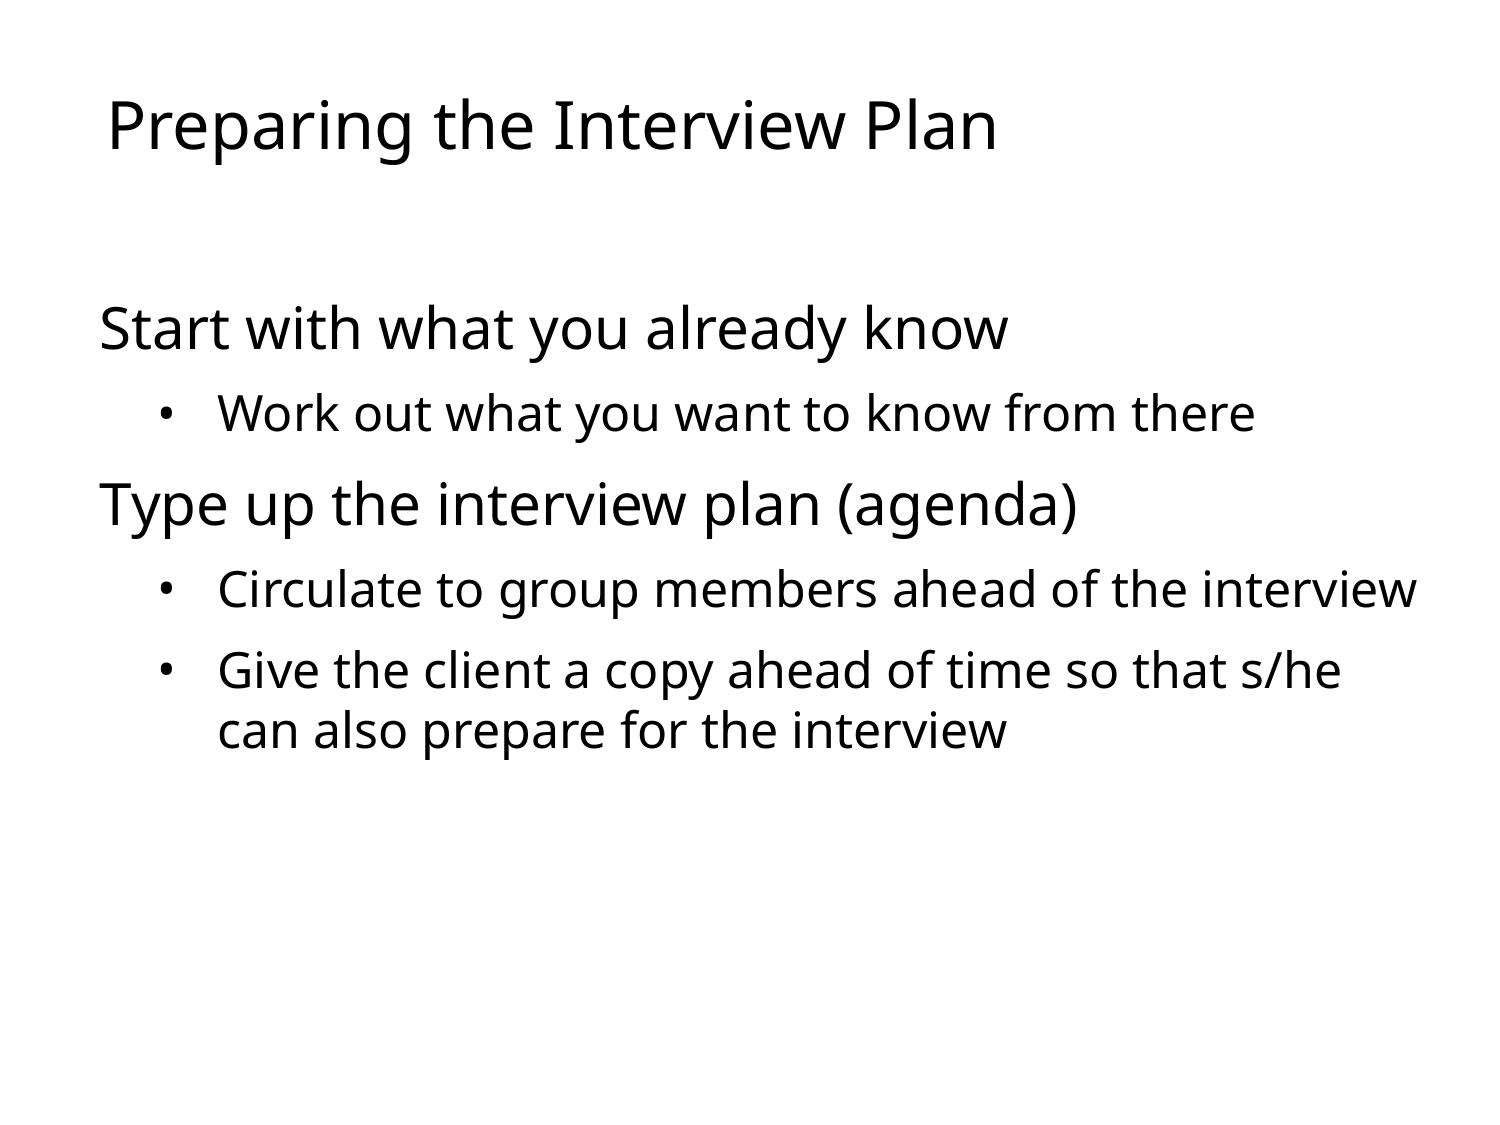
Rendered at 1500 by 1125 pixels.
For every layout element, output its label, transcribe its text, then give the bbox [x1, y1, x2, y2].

text_box Start with what you already know Work out what you want to know from there Type up the interview plan (agenda) Circulate to group members ahead of the interview Give the client a copy ahead of time so that s/he can also prepare for the interview [99, 290, 1425, 1075]
text_box Preparing the Interview Plan [106, 82, 1169, 219]
